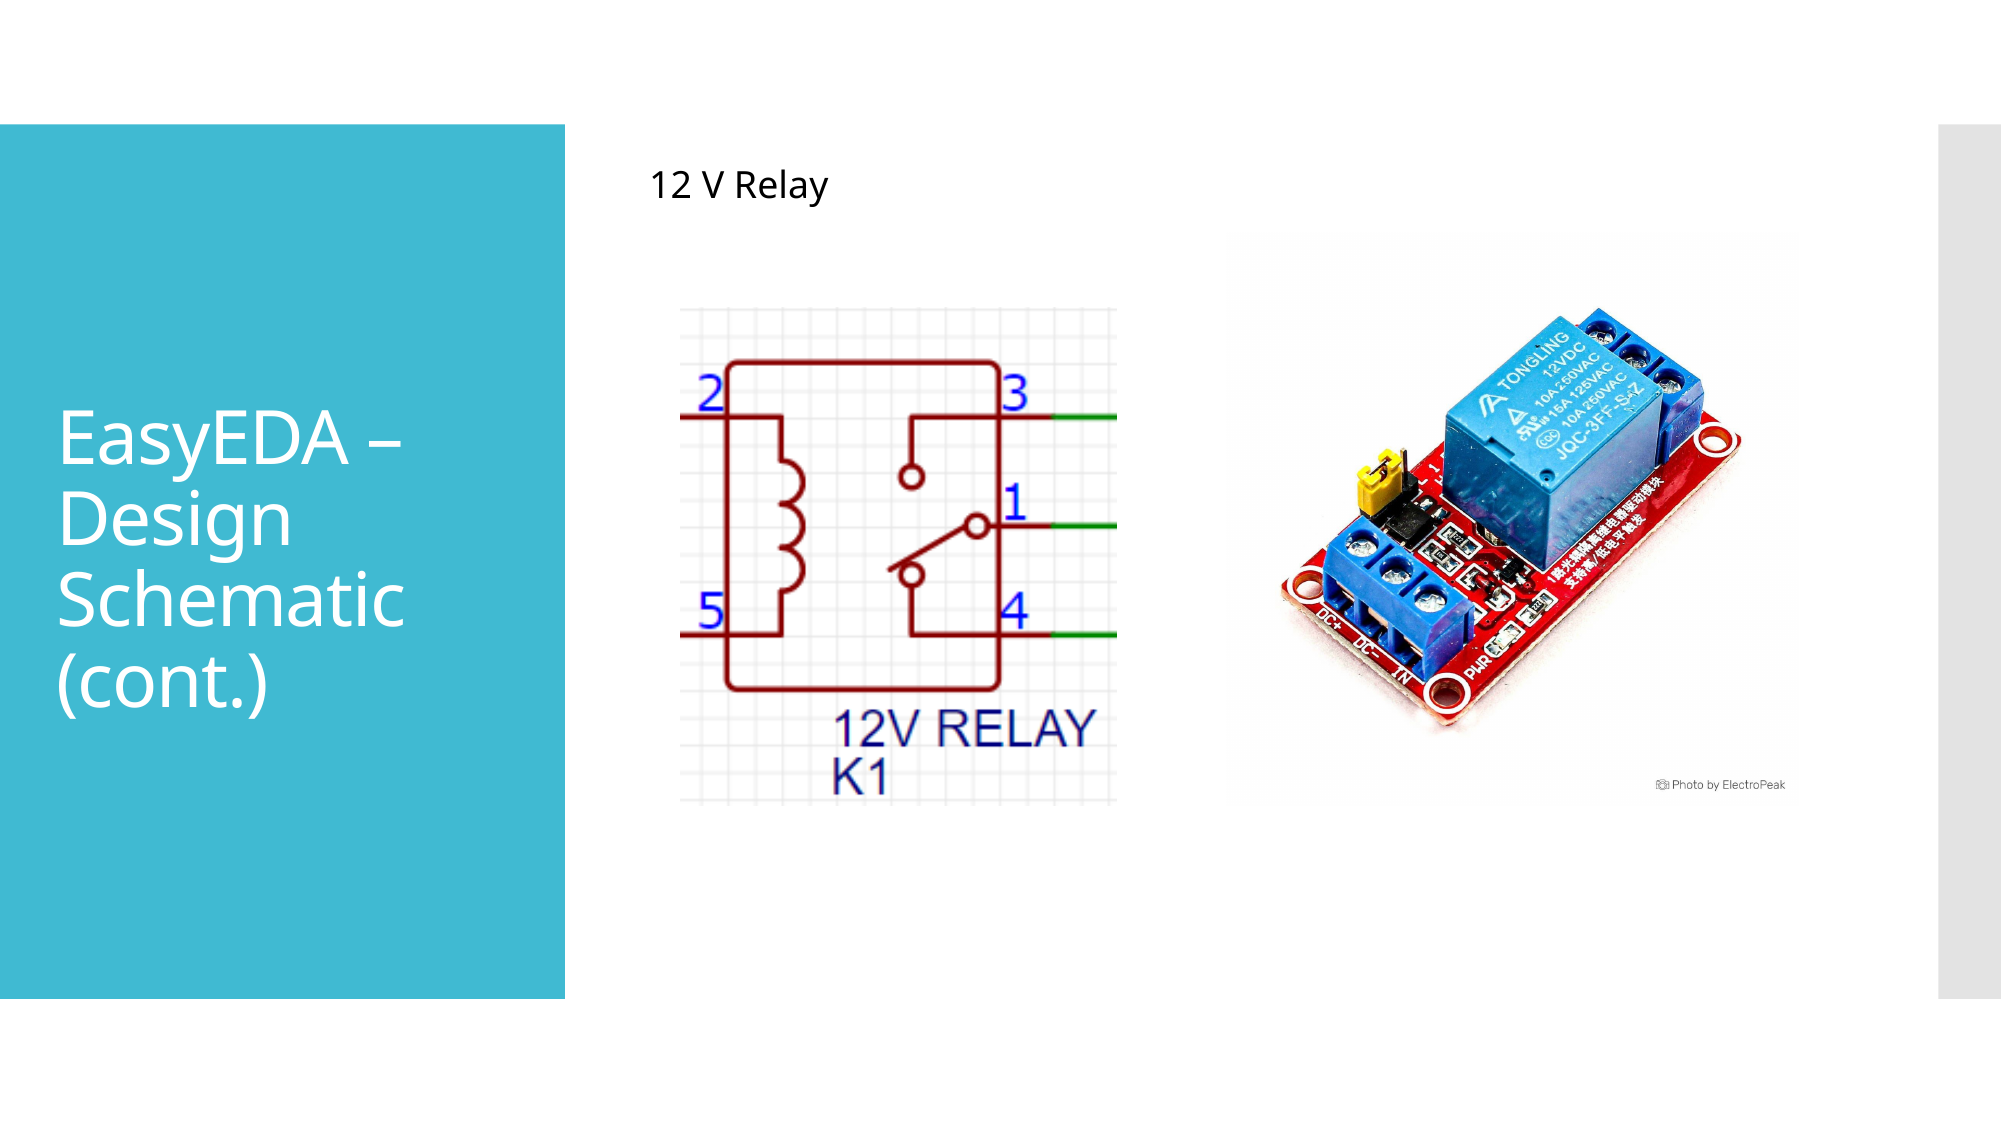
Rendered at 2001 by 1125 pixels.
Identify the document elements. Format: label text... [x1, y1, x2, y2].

title EasyEDA –Design Schematic (cont.) [41, 184, 525, 940]
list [679, 307, 1118, 806]
text_box 12 V Relay [634, 154, 844, 214]
picture [1225, 232, 1799, 806]
